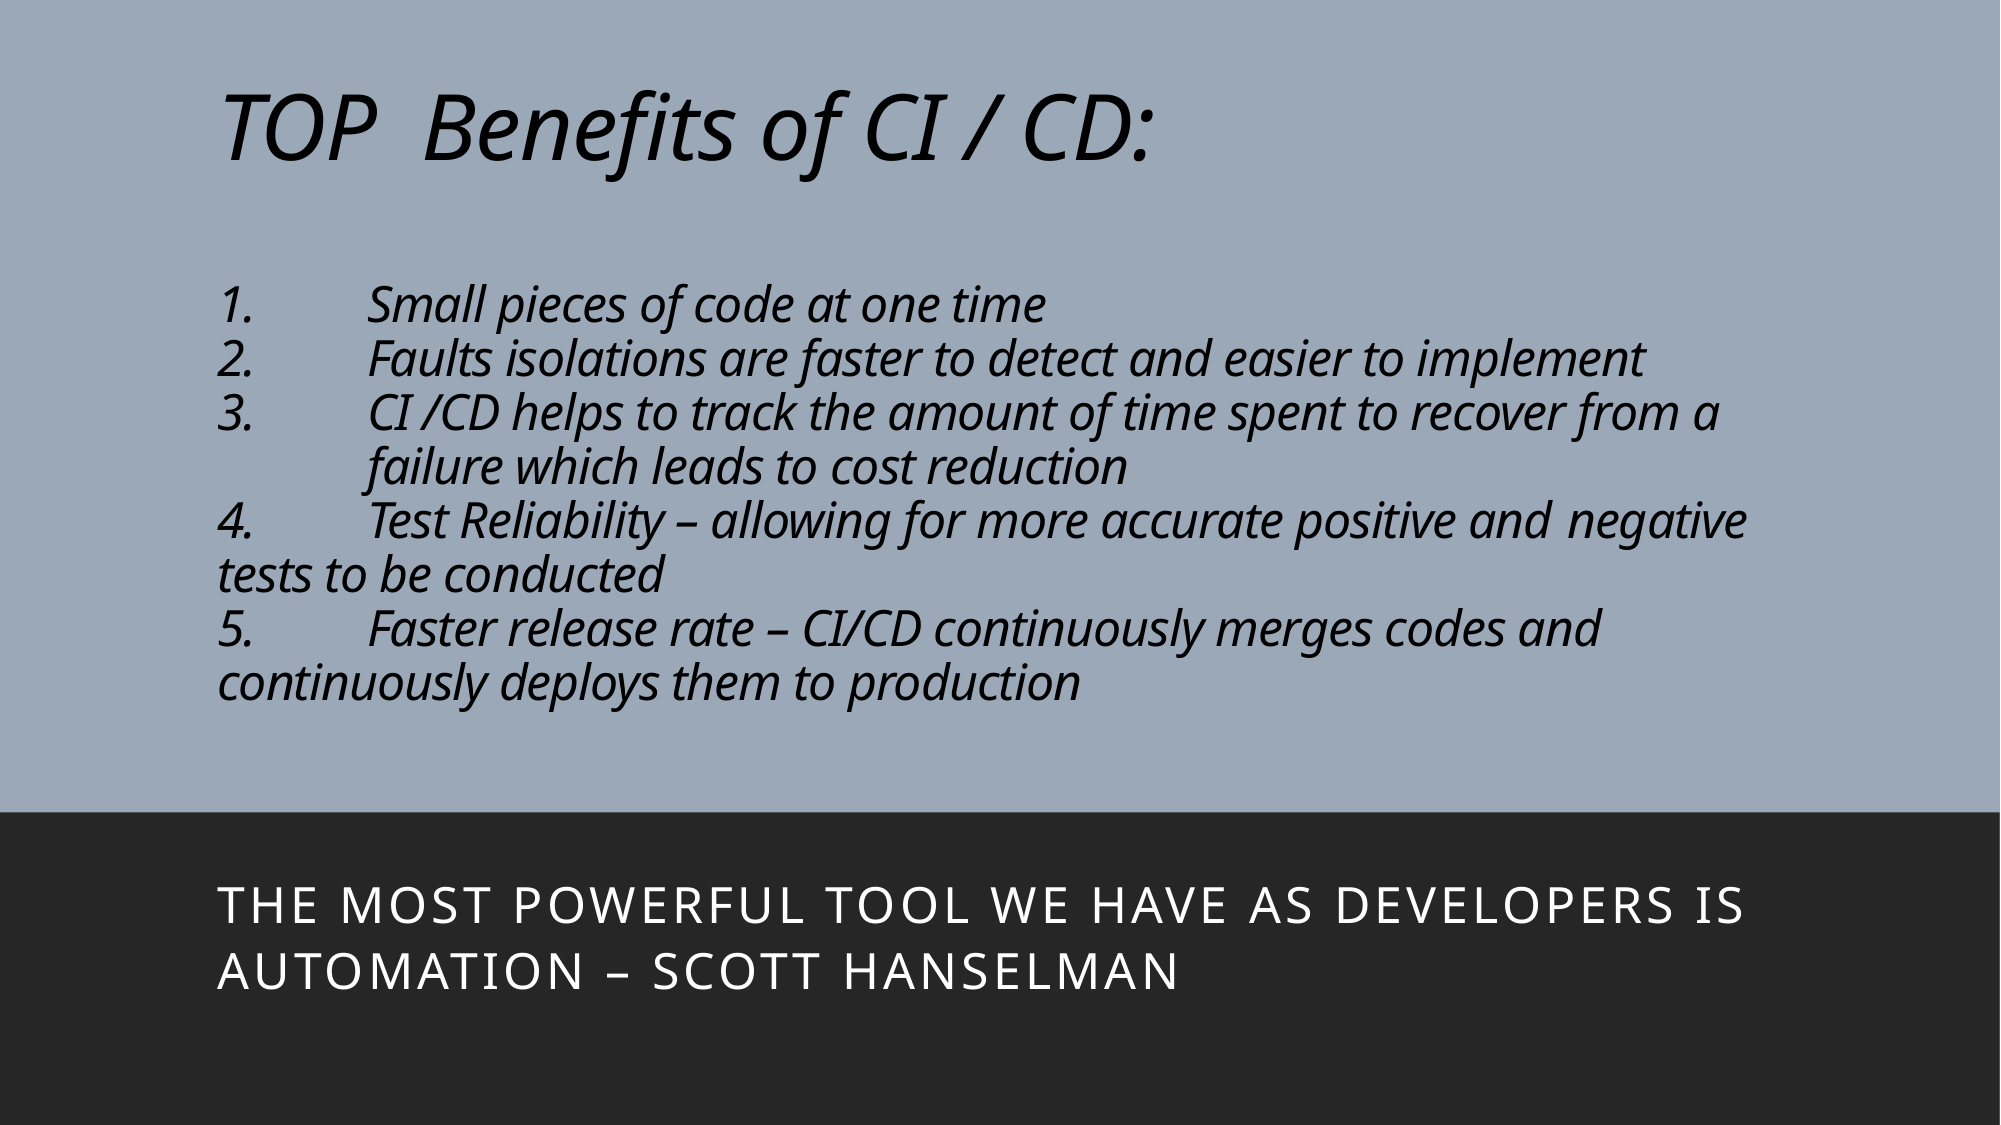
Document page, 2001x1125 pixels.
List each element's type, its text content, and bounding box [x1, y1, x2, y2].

text_box [0, 811, 2000, 1125]
text_box [0, 0, 2000, 811]
title TOP Benefits of CI / CD: 1. Small pieces of code at one time 2. Faults isolations are faster to detect and easier to implement 3. CI /CD helps to track the amount of time spent to recover from a failure which leads to cost reduction 4. Test Reliability – allowing for more accurate positive and negative tests to be conducted 5. Faster release rate – CI/CD continuously merges codes and continuously deploys them to production [202, 0, 1853, 793]
subtitle The most powerful tool we have as developers is automation – scott hanselman [202, 859, 1853, 1048]
